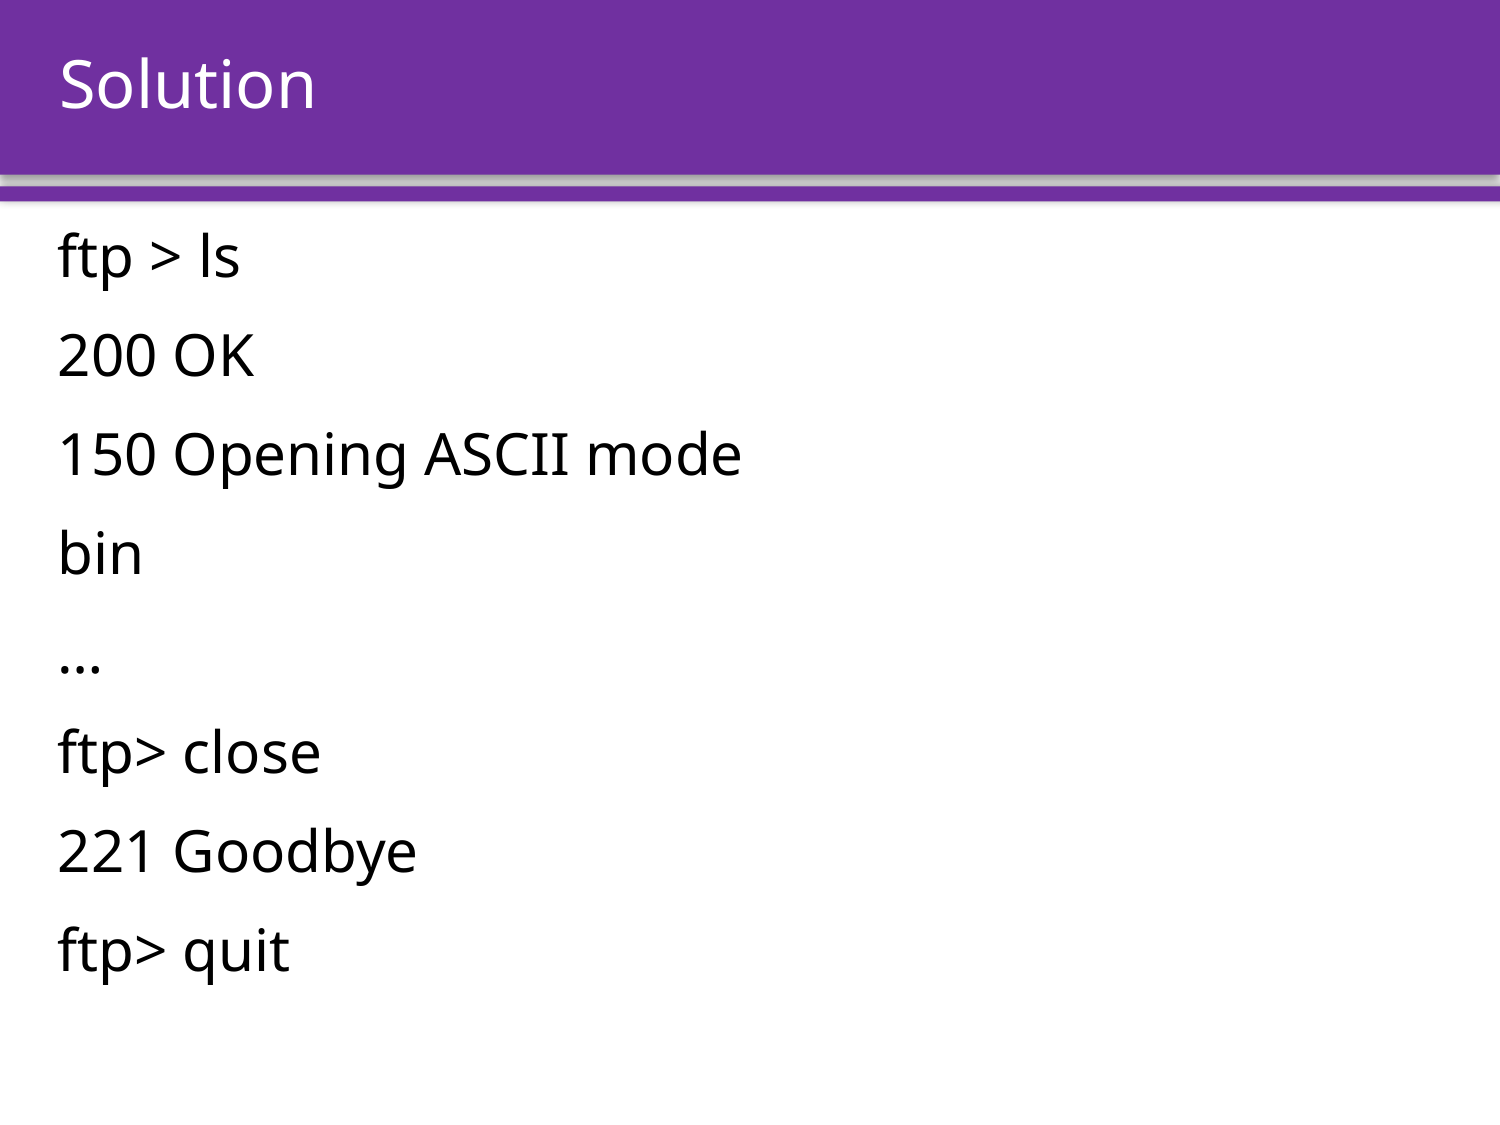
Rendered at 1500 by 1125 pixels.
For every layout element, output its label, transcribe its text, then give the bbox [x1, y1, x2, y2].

title Solution [44, 0, 1464, 175]
text_box ftp > ls 200 OK 150 Opening ASCII mode bin … ftp> close 221 Goodbye ftp> quit [42, 211, 1463, 991]
